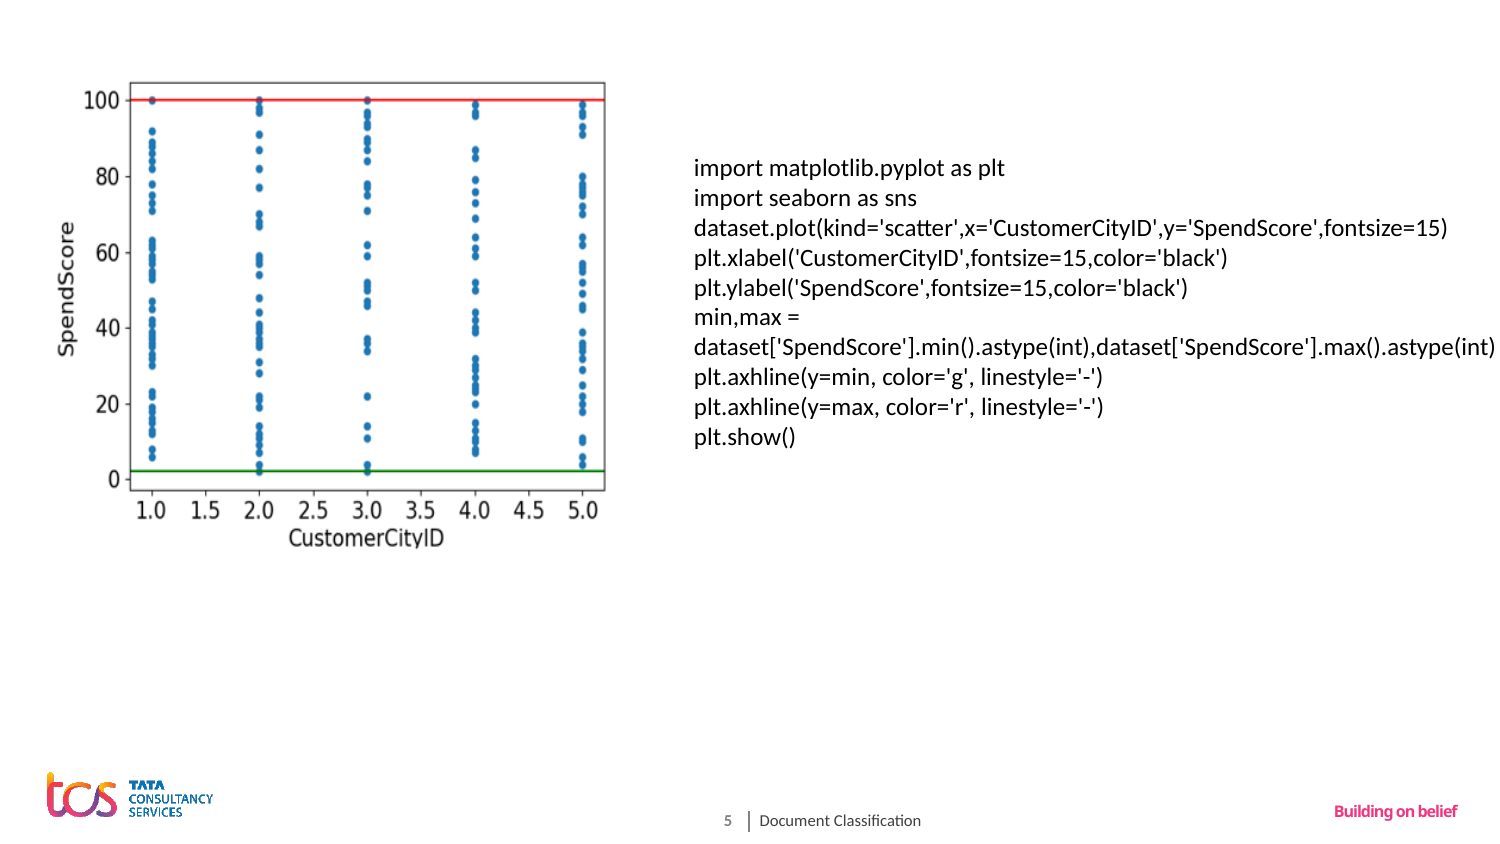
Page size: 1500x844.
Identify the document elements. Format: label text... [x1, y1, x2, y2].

picture [0, 0, 707, 556]
picture [47, 772, 213, 817]
text_box import matplotlib.pyplot as plt import seaborn as sns dataset.plot(kind='scatter',x='CustomerCityID',y='SpendScore',fontsize=15) plt.xlabel('CustomerCityID',fontsize=15,color='black') plt.ylabel('SpendScore',fontsize=15,color='black') min,max = dataset['SpendScore'].min().astype(int),dataset['SpendScore'].max().astype(int) plt.axhline(y=min, color='g', linestyle='-') plt.axhline(y=max, color='r', linestyle='-') plt.show() [710, 143, 1500, 479]
